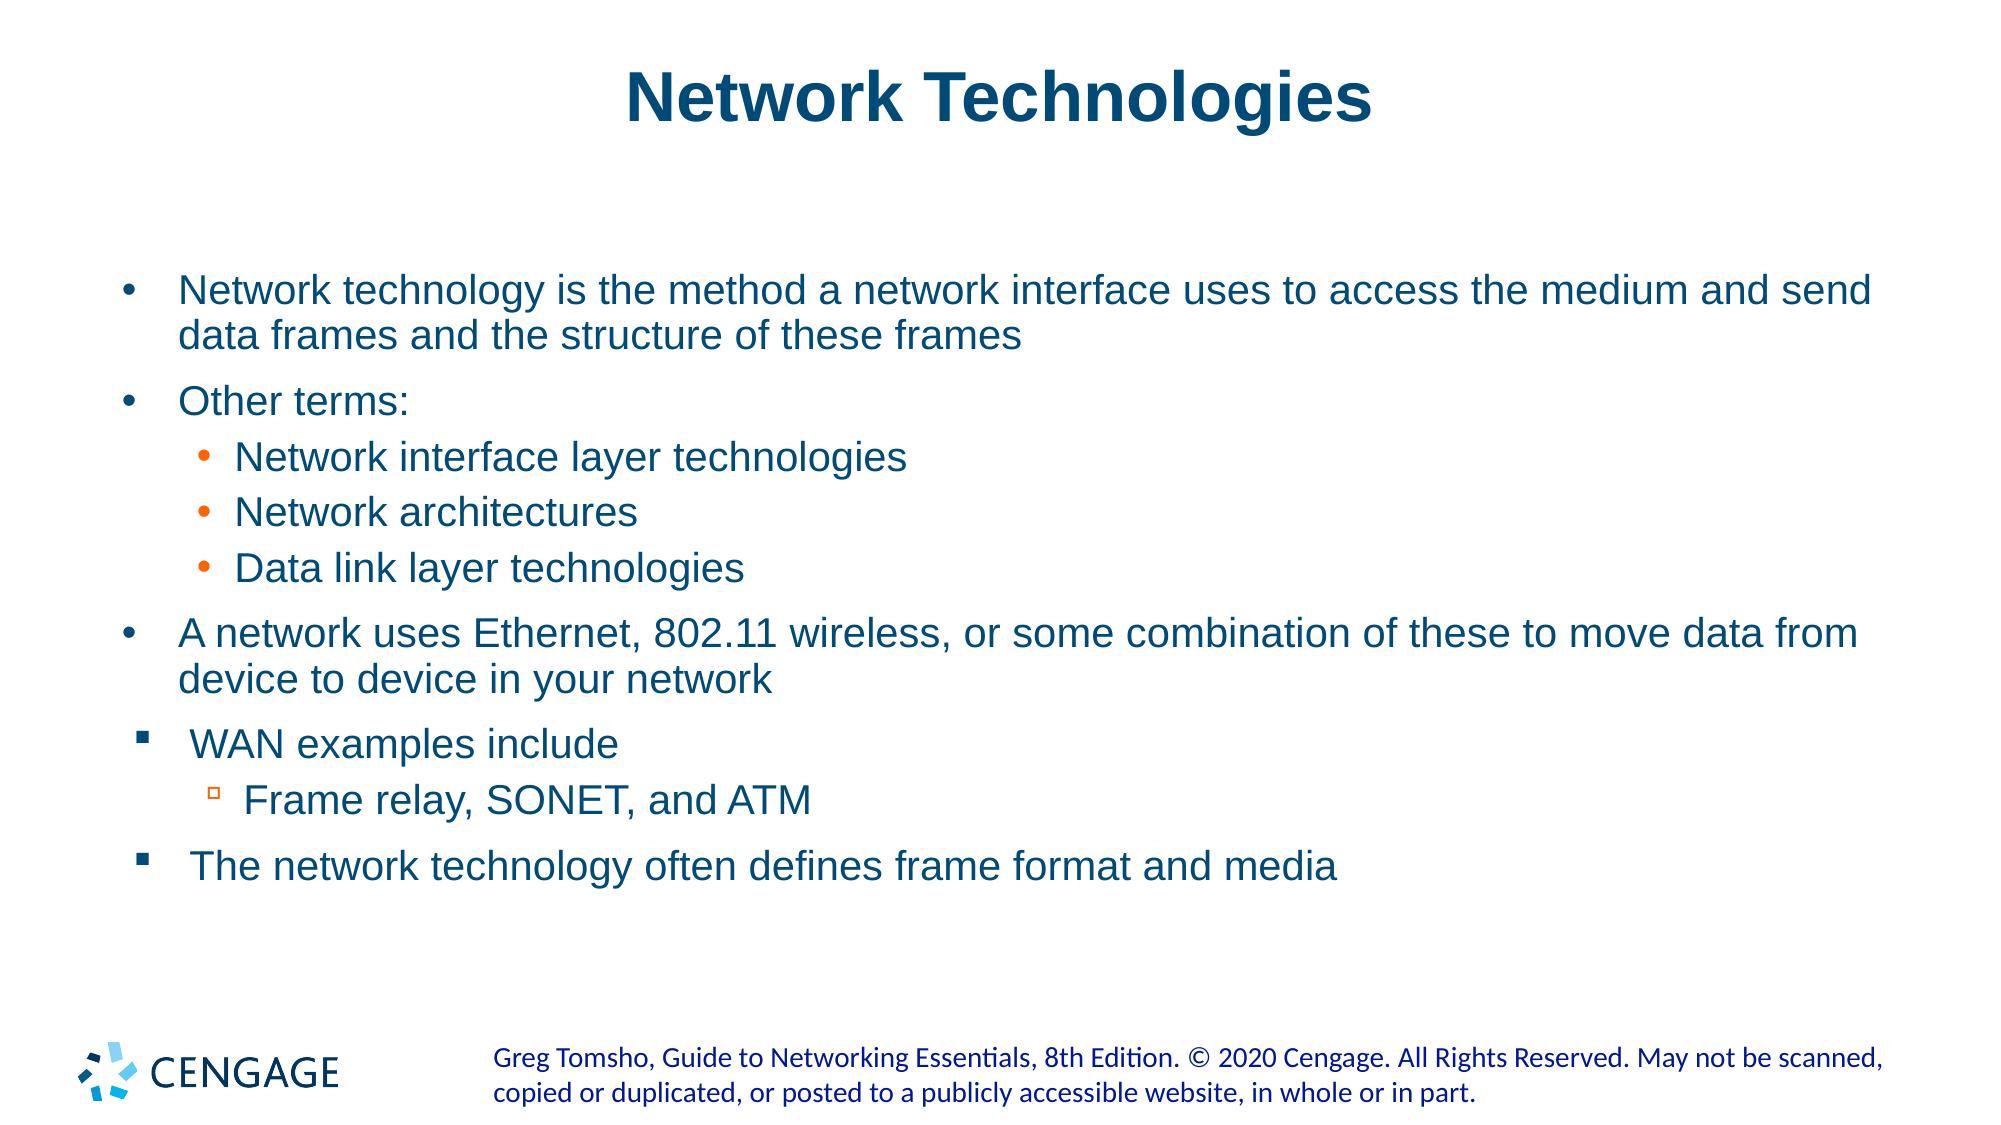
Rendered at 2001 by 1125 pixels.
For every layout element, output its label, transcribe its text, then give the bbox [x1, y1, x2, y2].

title Network Technologies [137, 59, 1863, 171]
list Network technology is the method a network interface uses to access the medium and send data frames and the structure of these frames Other terms: Network interface layer technologies Network architectures Data link layer technologies A network uses Ethernet, 802.11 wireless, or some combination of these to move data from device to device in your network WAN examples include Frame relay, SONET, and ATM The network technology often defines frame format and media [121, 268, 1880, 990]
picture [78, 1042, 338, 1101]
